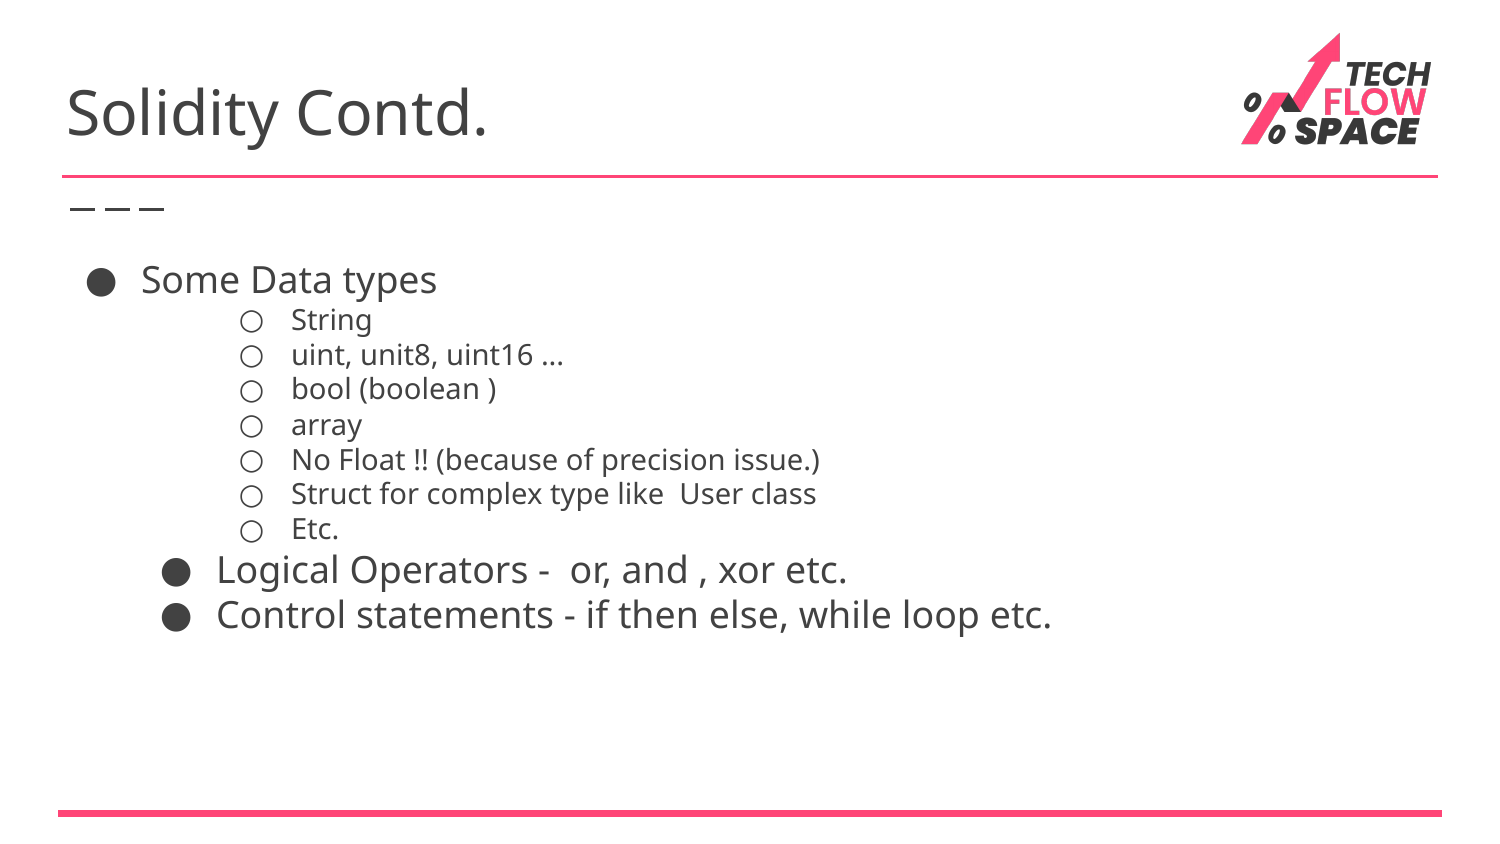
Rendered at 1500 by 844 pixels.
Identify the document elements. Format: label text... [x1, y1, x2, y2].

picture [1212, 14, 1460, 163]
title Solidity Contd. [51, 42, 1077, 163]
list Some Data types String uint, unit8, uint16 ... bool (boolean ) array No Float !! (because of precision issue.) Struct for complex type like User class Etc. Logical Operators - or, and , xor etc. Control statements - if then else, while loop etc. [51, 240, 1449, 750]
